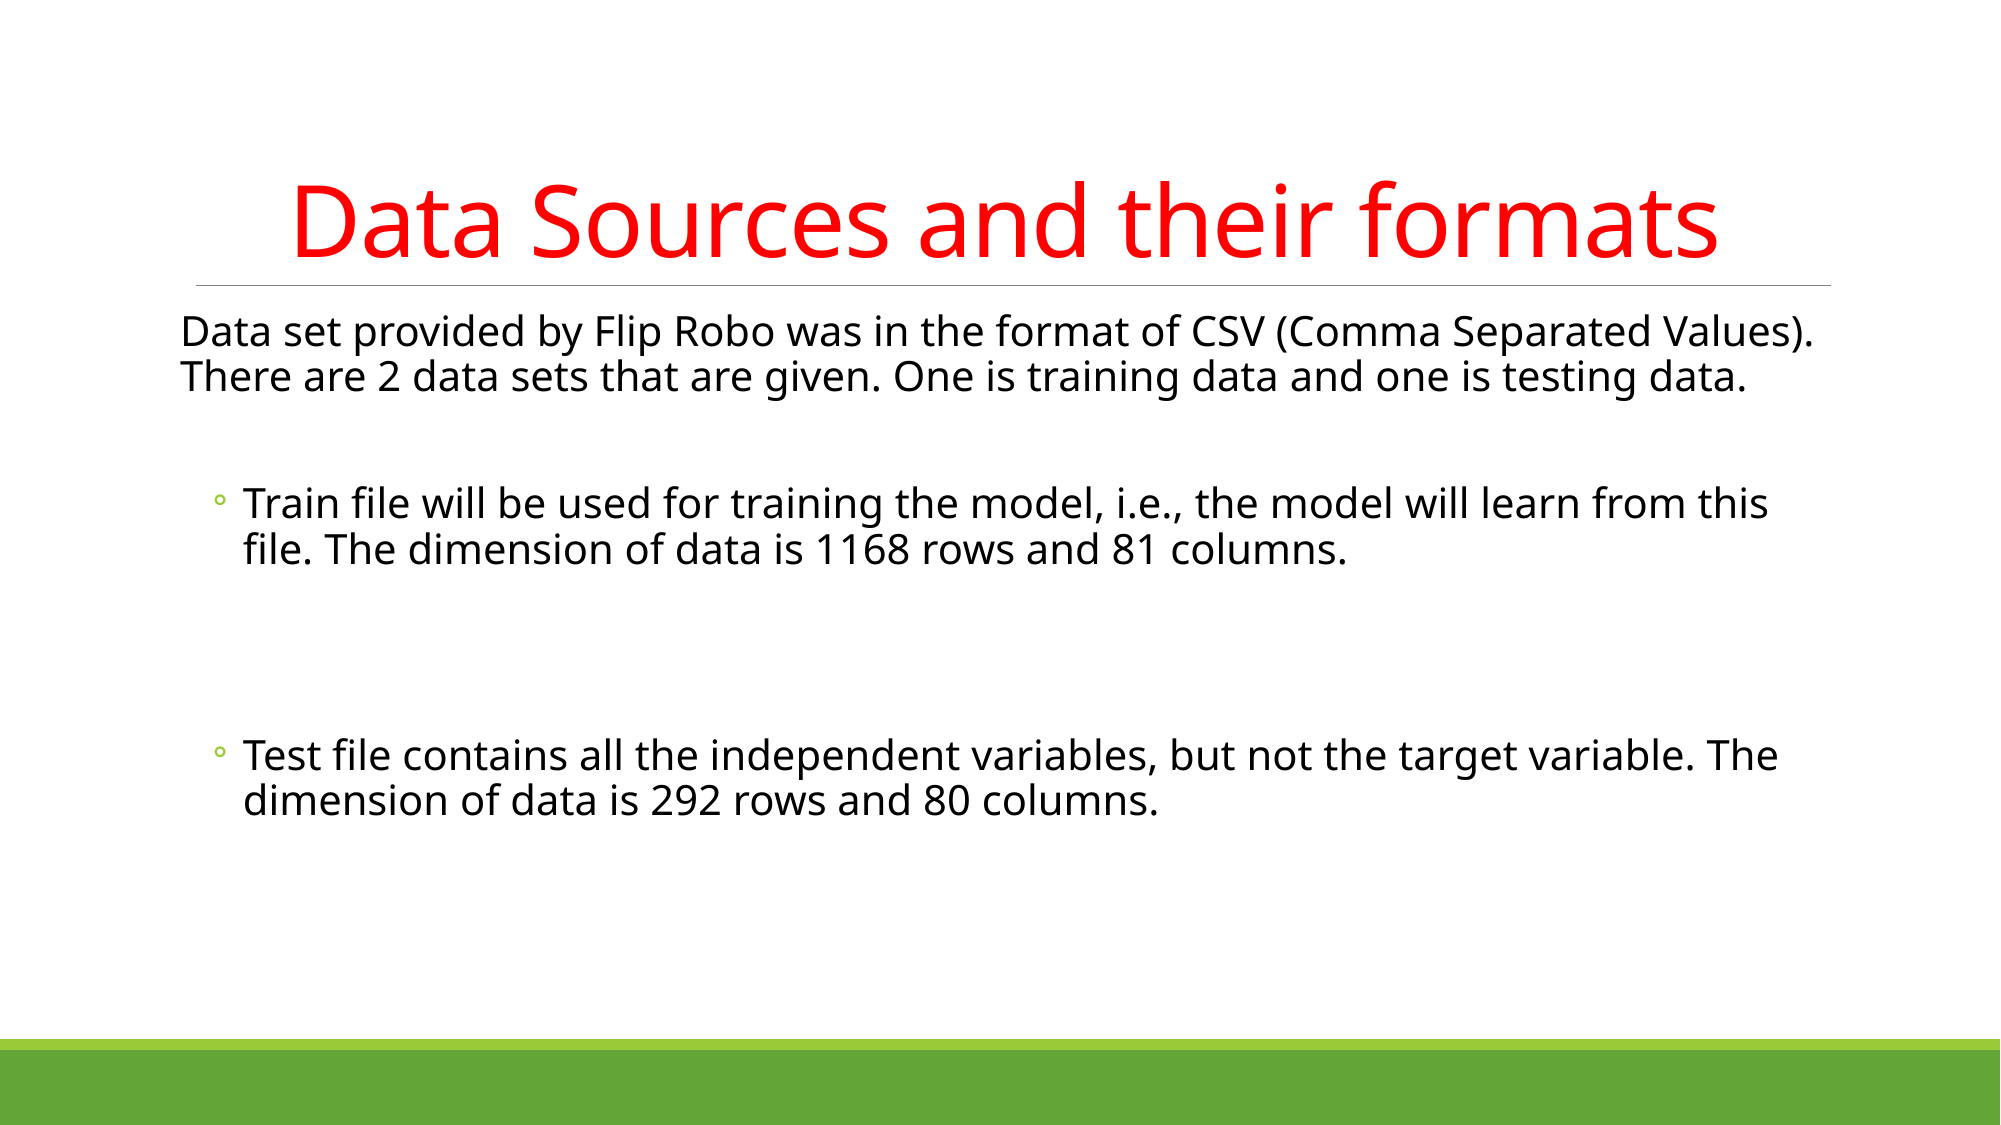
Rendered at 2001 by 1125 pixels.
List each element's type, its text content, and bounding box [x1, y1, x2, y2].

title Data Sources and their formats [180, 47, 1830, 285]
list Data set provided by Flip Robo was in the format of CSV (Comma Separated Values). There are 2 data sets that are given. One is training data and one is testing data. Train file will be used for training the model, i.e., the model will learn from this file. The dimension of data is 1168 rows and 81 columns. Test file contains all the independent variables, but not the target variable. The dimension of data is 292 rows and 80 columns. [180, 302, 1830, 963]
